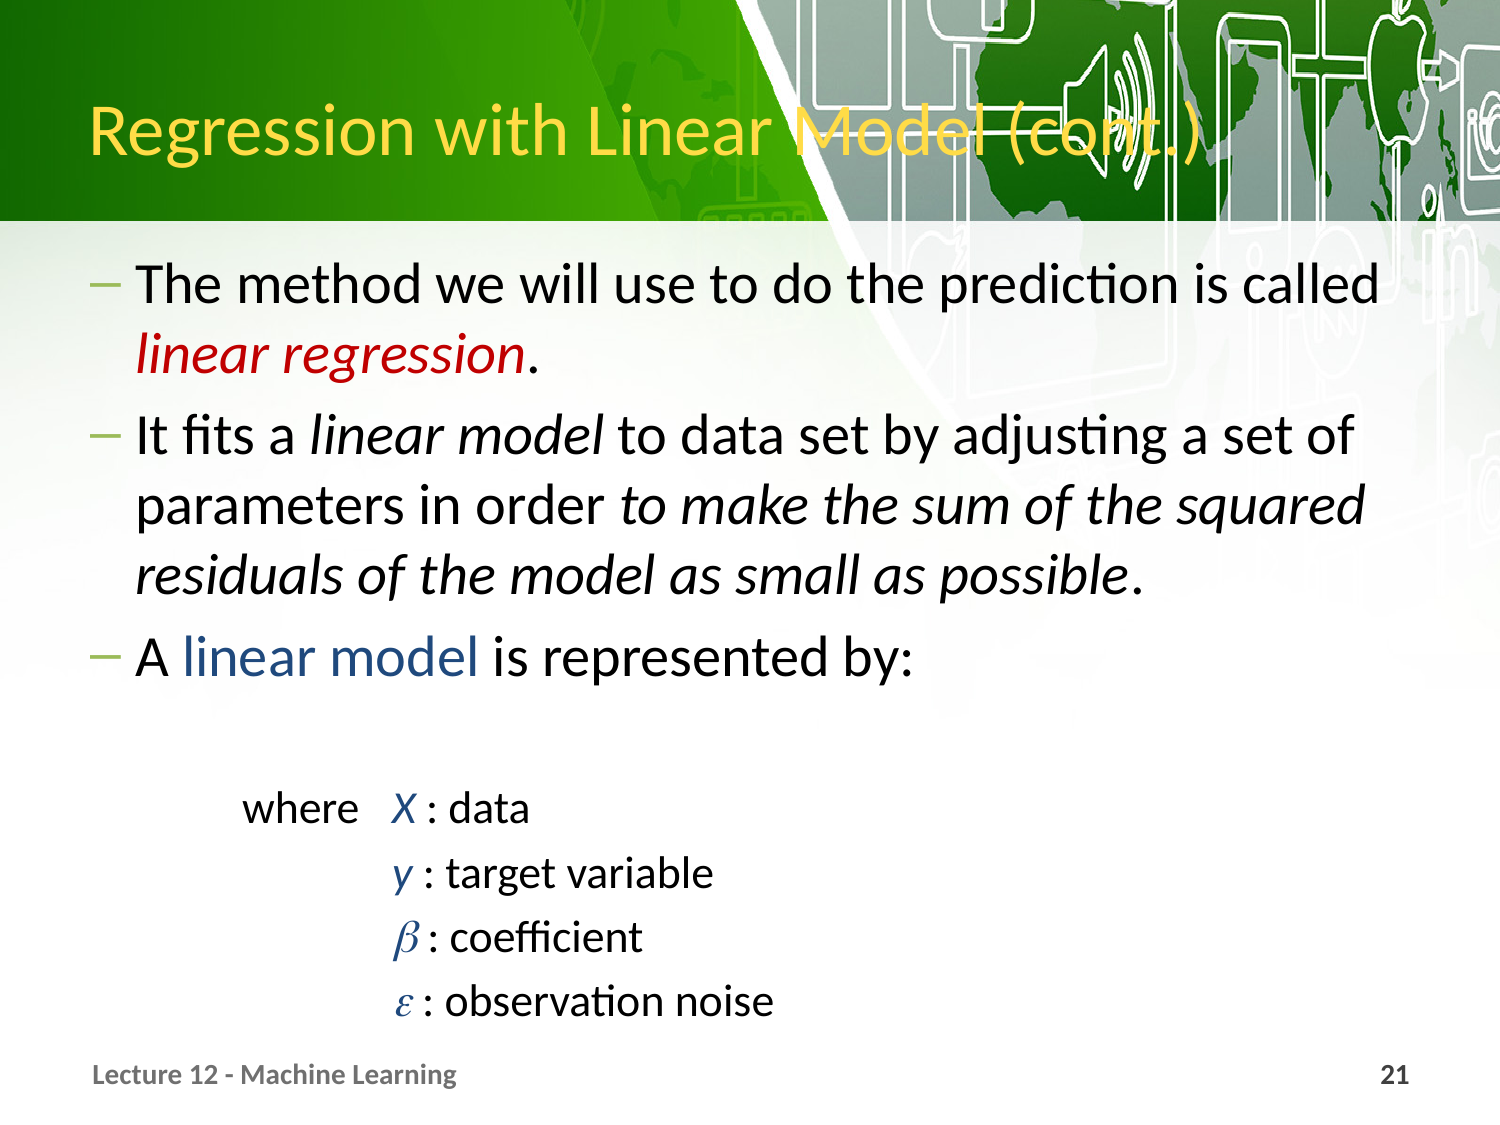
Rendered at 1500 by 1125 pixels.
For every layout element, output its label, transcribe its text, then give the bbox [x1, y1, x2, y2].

slide_number Lecture 12 - Machine Learning [75, 1042, 475, 1103]
title Regression with Linear Model (cont.) [73, 28, 1427, 224]
slide_number 21 [1074, 1042, 1425, 1103]
picture [0, 0, 1500, 1125]
